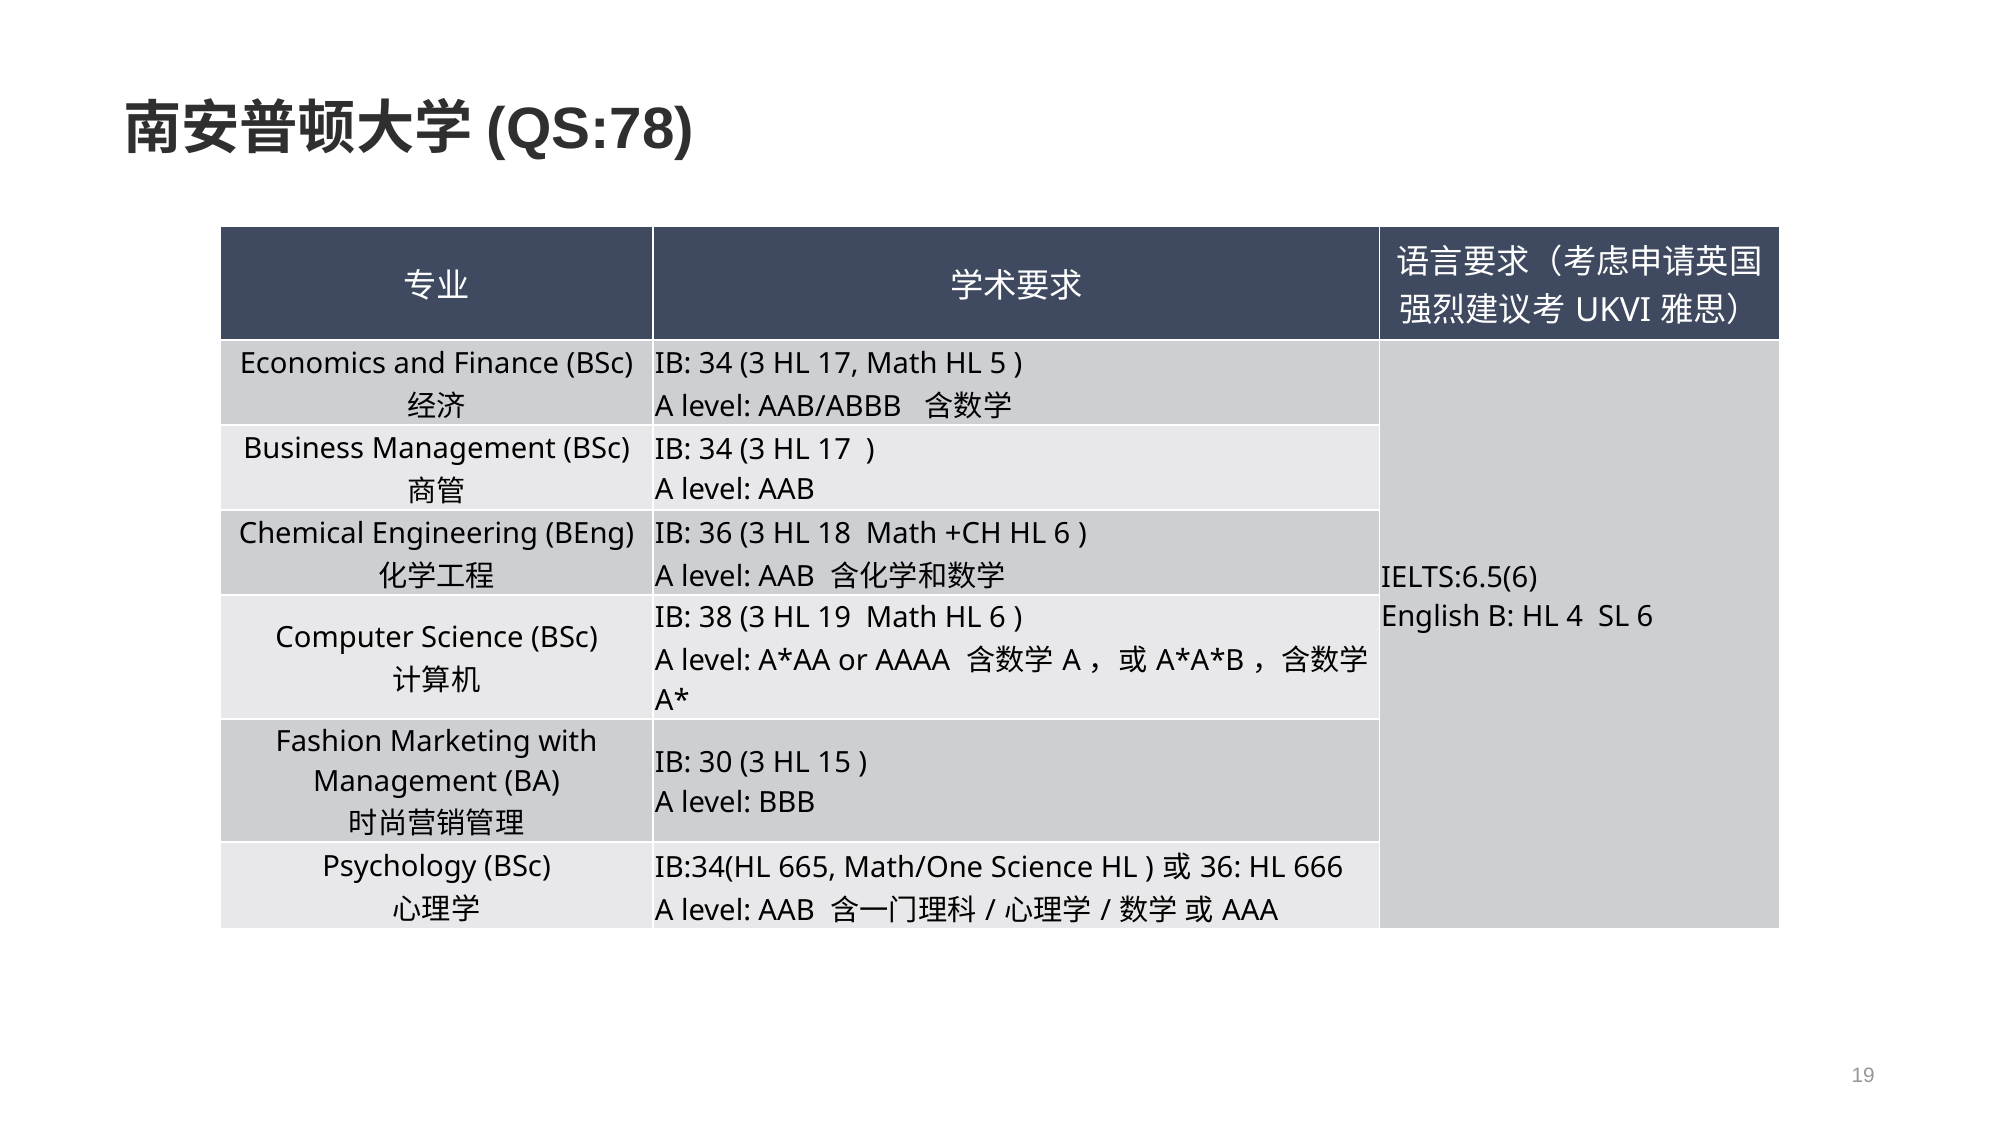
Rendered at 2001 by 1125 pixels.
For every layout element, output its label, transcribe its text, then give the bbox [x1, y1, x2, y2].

table_header 语言要求（考虑申请英国强烈建议考UKVI雅思） [1380, 227, 1779, 339]
table_cell IELTS:6.5(6) English B: HL 4 SL 6 [1380, 341, 1779, 928]
table_header 学术要求 [654, 227, 1379, 339]
table_cell IB:34(HL 665, Math/One Science HL )或36: HL 666 A level: AAB 含一门理科/心理学/数学 或AAA [654, 843, 1379, 928]
title 南安普顿大学(QS:78) [108, 0, 1890, 169]
table_cell Business Management (BSc) 商管 [221, 426, 652, 509]
table_cell Psychology (BSc) 心理学 [221, 843, 652, 928]
table_cell Computer Science (BSc) 计算机 [221, 596, 652, 718]
slide_number 19 [1452, 1056, 1890, 1092]
table_cell Fashion Marketing with Management (BA) 时尚营销管理 [221, 720, 652, 841]
table_cell Economics and Finance (BSc) 经济 [221, 341, 652, 424]
table_cell IB: 34 (3 HL 17, Math HL 5 ) A level: AAB/ABBB 含数学 [654, 341, 1379, 424]
table_cell IB: 30 (3 HL 15 ) A level: BBB [654, 720, 1379, 841]
table_cell IB: 38 (3 HL 19 Math HL 6 ) A level: A*AA or AAAA 含数学A，或A*A*B，含数学A* [654, 596, 1379, 718]
table_cell IB: 36 (3 HL 18 Math +CH HL 6 ) A level: AAB 含化学和数学 [654, 511, 1379, 594]
table_cell Chemical Engineering (BEng) 化学工程 [221, 511, 652, 594]
table_cell IB: 34 (3 HL 17 ) A level: AAB [654, 426, 1379, 509]
table_header 专业 [221, 227, 652, 339]
